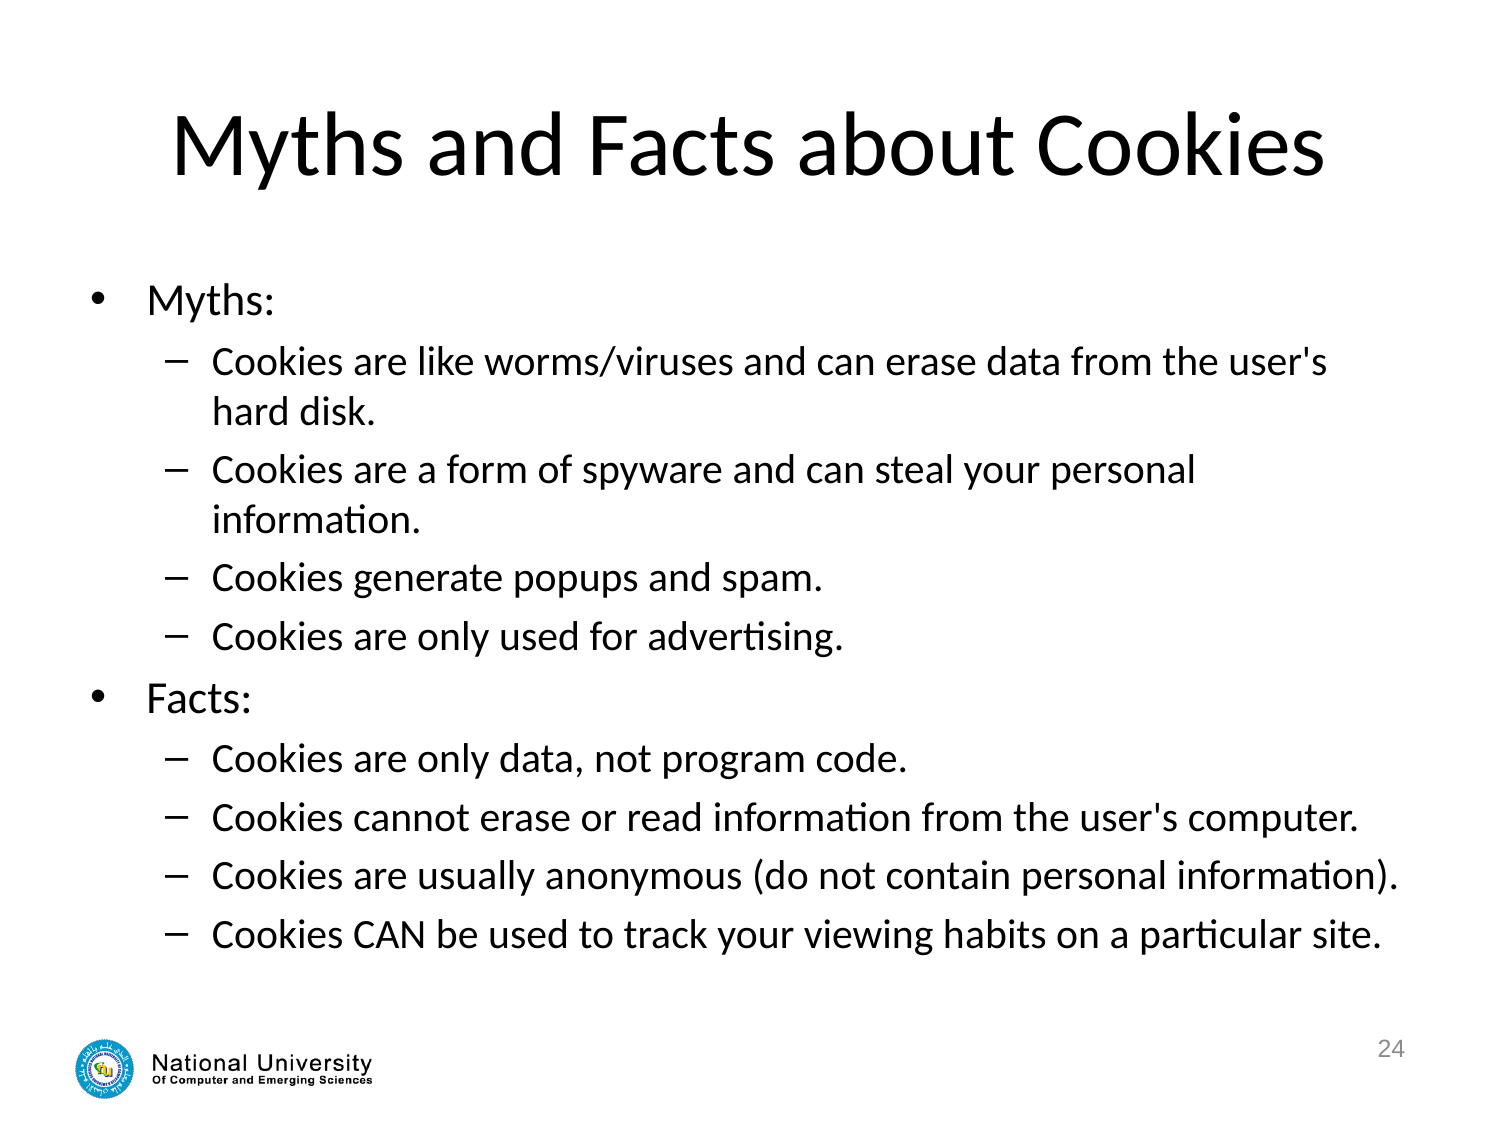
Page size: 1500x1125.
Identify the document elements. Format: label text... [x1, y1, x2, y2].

list Myths: Cookies are like worms/viruses and can erase data from the user's hard disk. Cookies are a form of spyware and can steal your personal information. Cookies generate popups and spam. Cookies are only used for advertising. Facts: Cookies are only data, not program code. Cookies cannot erase or read information from the user's computer. Cookies are usually anonymous (do not contain personal information). Cookies CAN be used to track your viewing habits on a particular site. [75, 262, 1425, 1005]
title Myths and Facts about Cookies [75, 45, 1425, 233]
picture [87, 1052, 122, 1086]
picture [111, 1074, 134, 1099]
picture [75, 1075, 100, 1099]
picture [75, 1039, 98, 1065]
picture [151, 1034, 382, 1104]
picture [111, 1039, 134, 1064]
slide_number 24 [1362, 1025, 1450, 1100]
